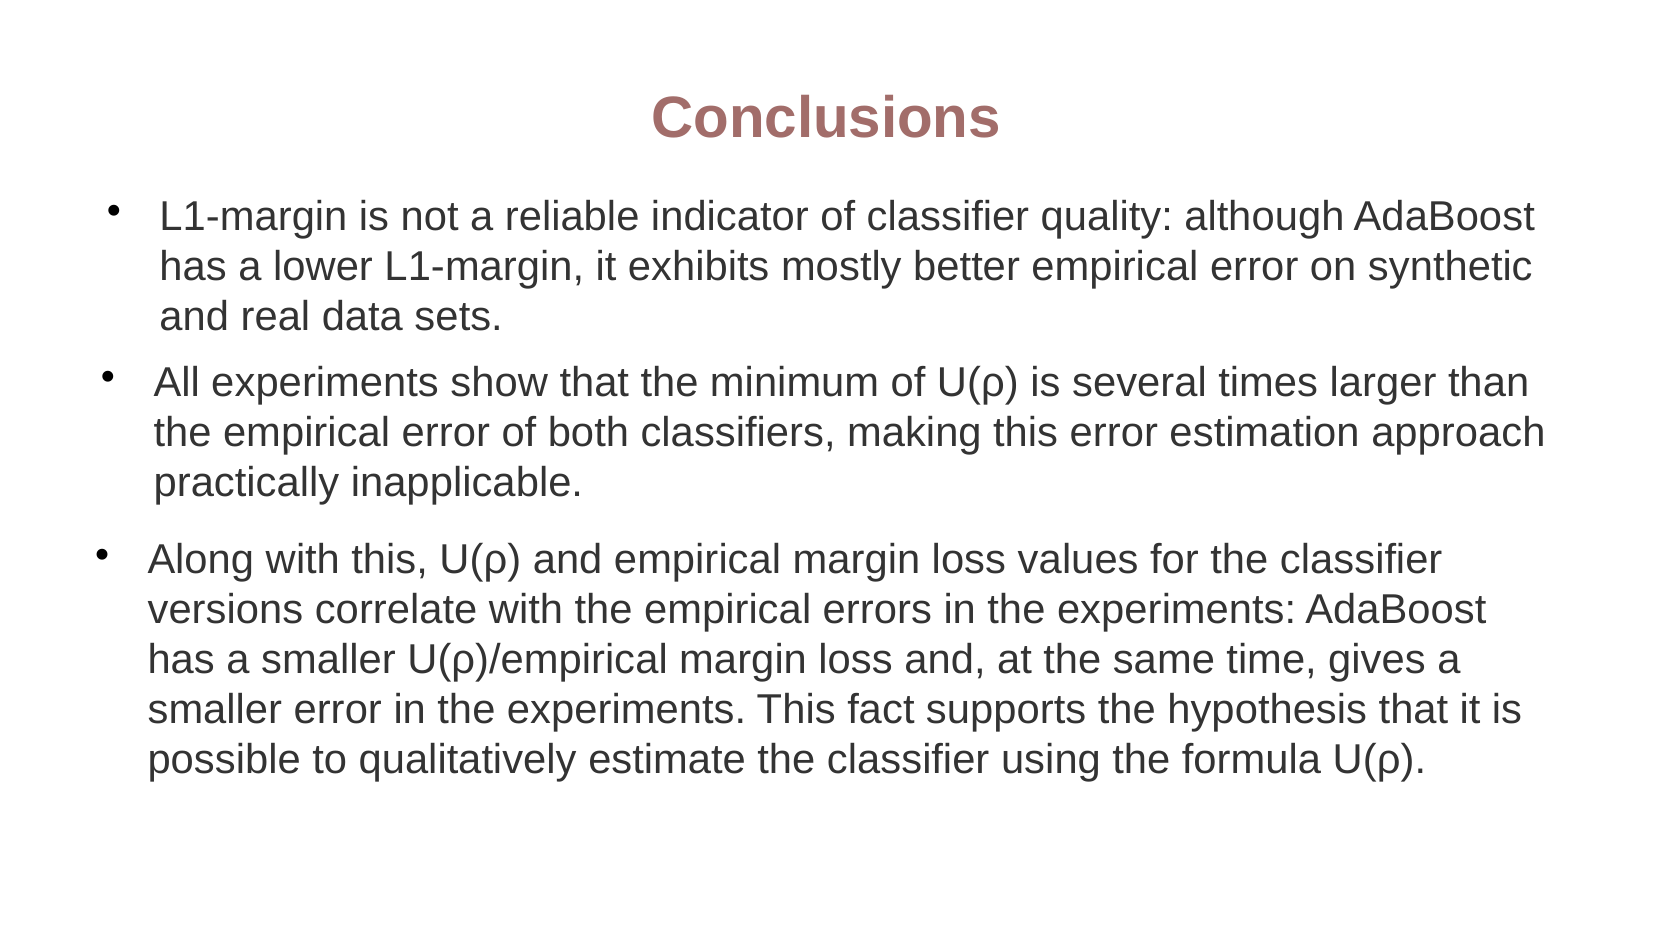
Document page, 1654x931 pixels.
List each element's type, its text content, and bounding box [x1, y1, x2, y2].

text_box Along with this, U(ρ) and empirical margin loss values for the classifier versions correlate with the empirical errors in the experiments: AdaBoost has a smaller U(ρ)/empirical margin loss and, at the same time, gives a smaller error in the experiments. This fact supports the hypothesis that it is possible to qualitatively estimate the classifier using the formula U(ρ). [76, 531, 1565, 848]
text_box Conclusions [82, 37, 1571, 192]
text_box L1-margin is not a reliable indicator of classifier quality: although AdaBoost has a lower L1-margin, it exhibits mostly better empirical error on synthetic and real data sets. [88, 188, 1577, 355]
text_box All experiments show that the minimum of U(ρ) is several times larger than the empirical error of both classifiers, making this error estimation approach practically inapplicable. [82, 354, 1571, 552]
